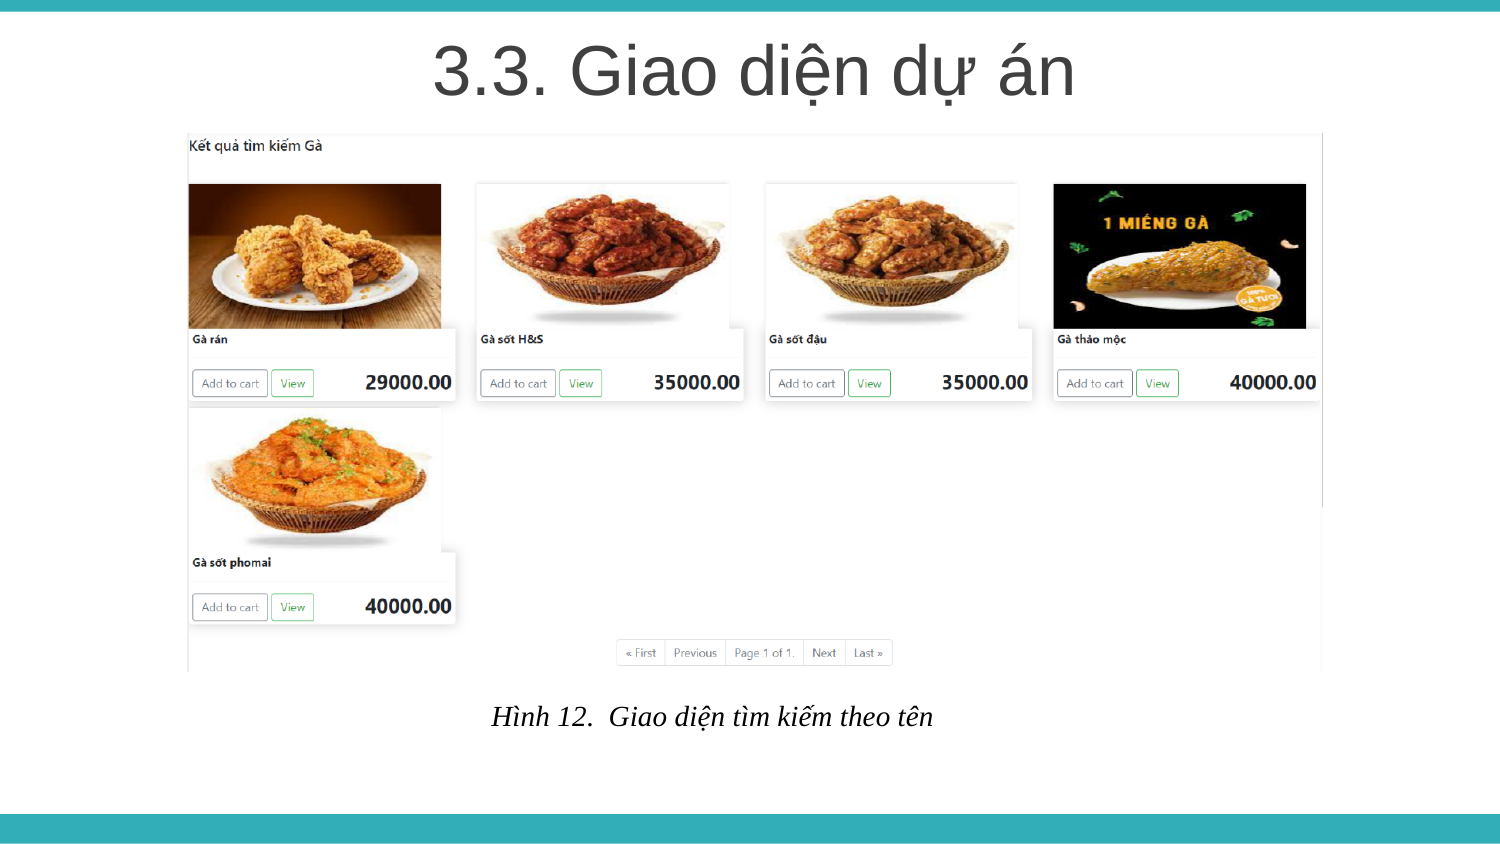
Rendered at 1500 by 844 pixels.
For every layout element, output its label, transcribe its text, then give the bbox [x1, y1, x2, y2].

list 3.3. Giao diện dự án [4, 20, 1500, 115]
text_box Hình 12. Giao diện tìm kiếm theo tên [395, 690, 1030, 768]
picture [187, 133, 1323, 672]
